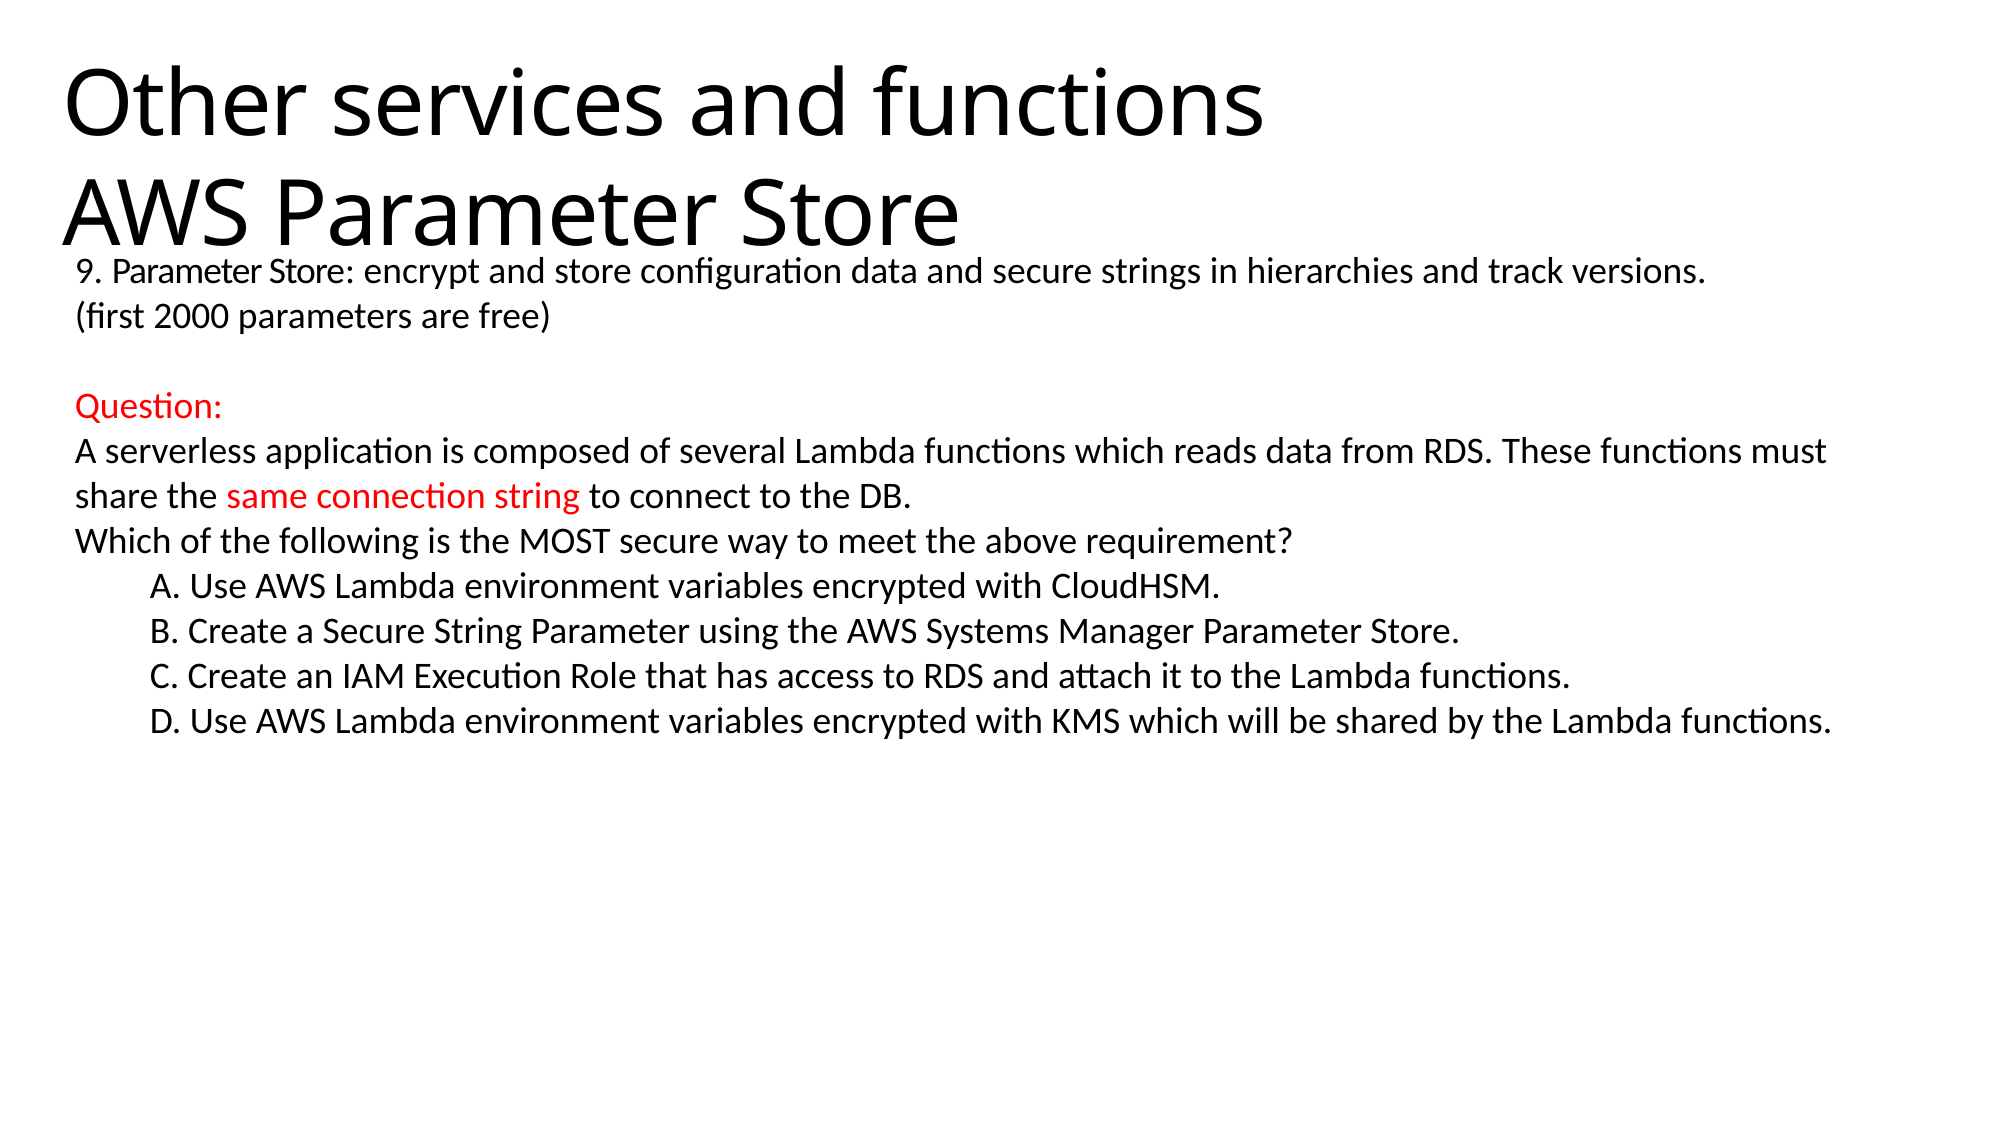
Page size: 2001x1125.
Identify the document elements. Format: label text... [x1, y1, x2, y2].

title Other services and functions AWS Parameter Store [60, 43, 1710, 239]
text_box 9. Parameter Store: encrypt and store configuration data and secure strings in hierarchies and track versions. (first 2000 parameters are free) Question: A serverless application is composed of several Lambda functions which reads data from RDS. These functions must share the same connection string to connect to the DB. Which of the following is the MOST secure way to meet the above requirement? A. Use AWS Lambda environment variables encrypted with CloudHSM. B. Create a Secure String Parameter using the AWS Systems Manager Parameter Store. C. Create an IAM Execution Role that has access to RDS and attach it to the Lambda functions. D. Use AWS Lambda environment variables encrypted with KMS which will be shared by the Lambda functions. [60, 239, 1900, 839]
